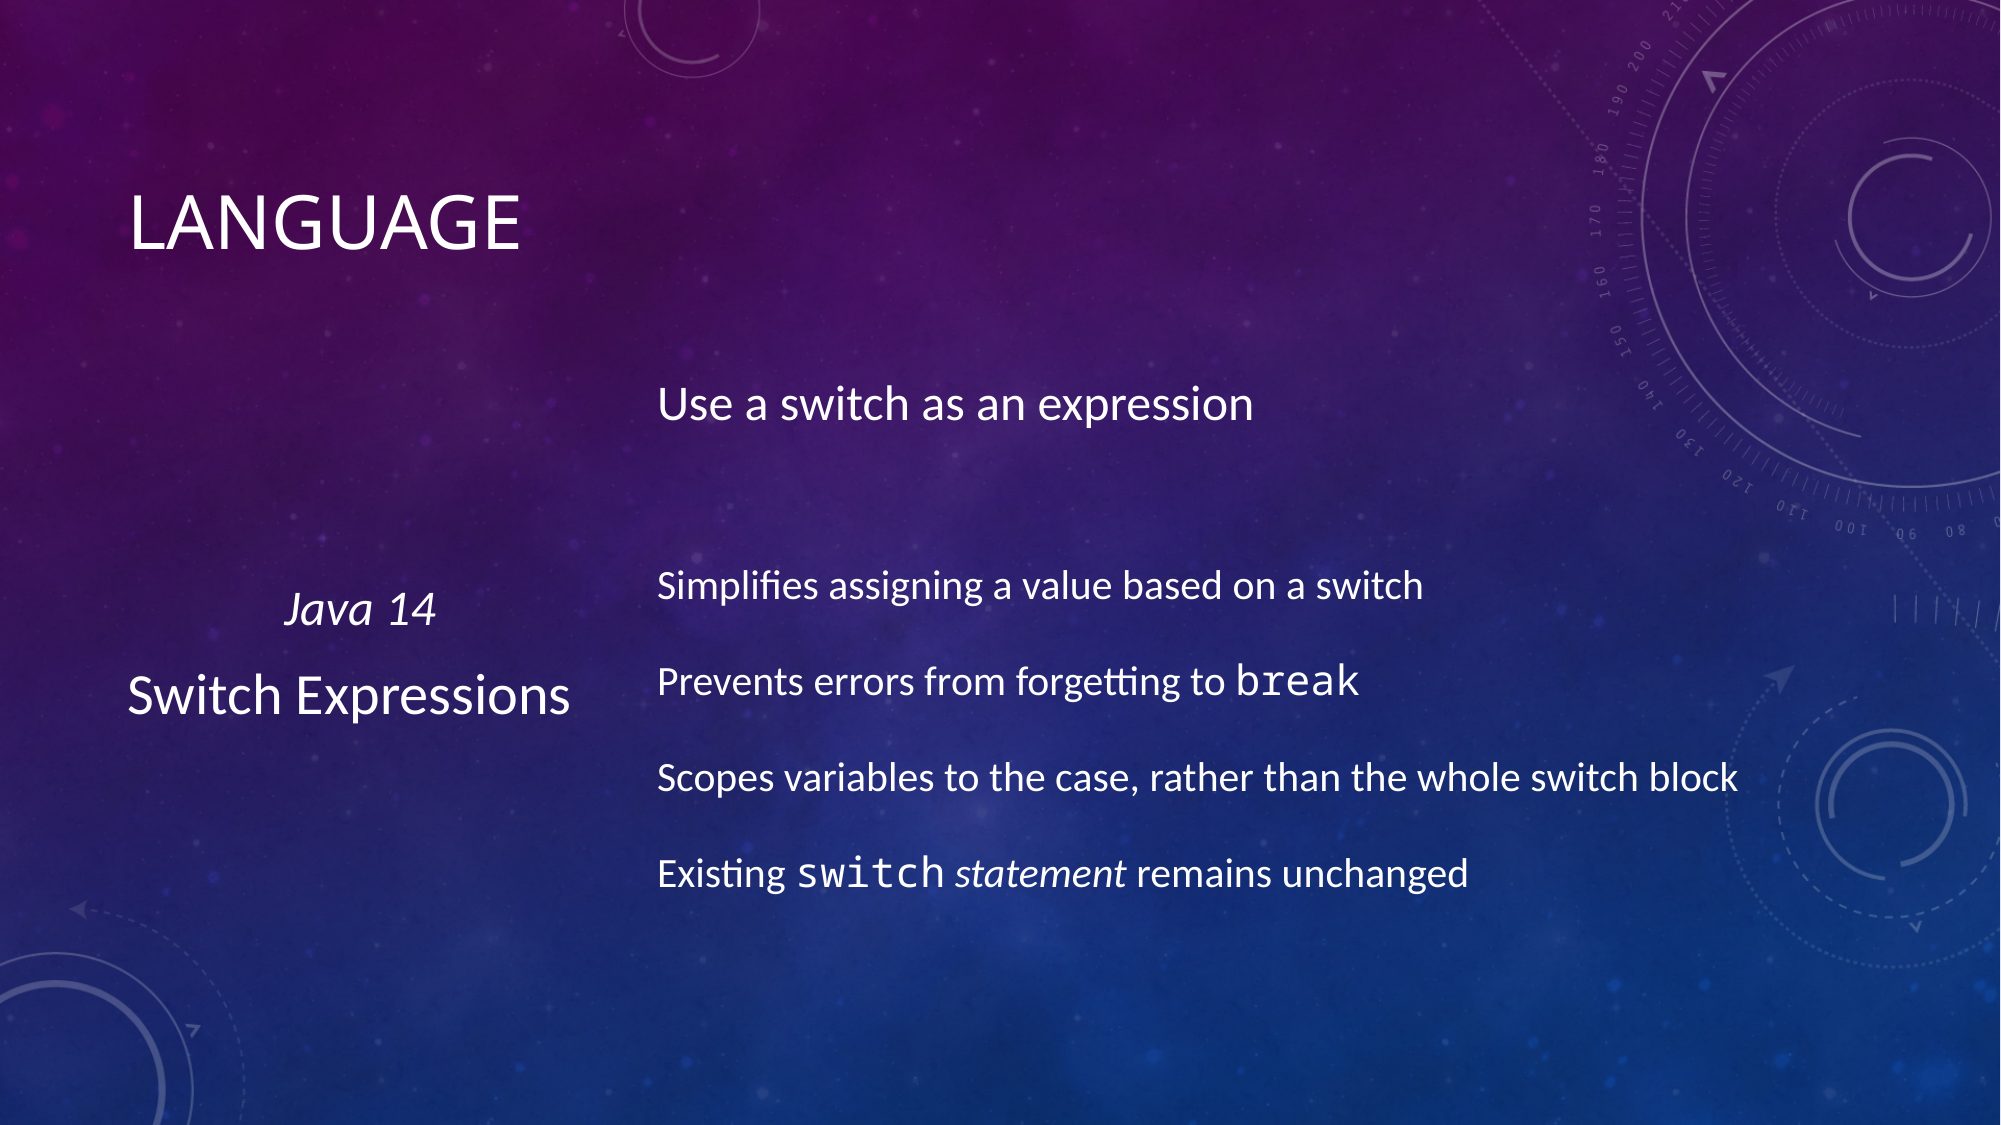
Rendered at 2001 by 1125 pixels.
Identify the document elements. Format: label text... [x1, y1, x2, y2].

list Use a switch as an expression Simplifies assigning a value based on a switch Prevents errors from forgetting to break Scopes variables to the case, rather than the whole switch block Existing switch statement remains unchanged [642, 351, 1775, 950]
picture [0, 0, 2001, 1125]
list Java 14 Switch Expressions [112, 351, 608, 950]
title Language [112, 99, 1775, 339]
